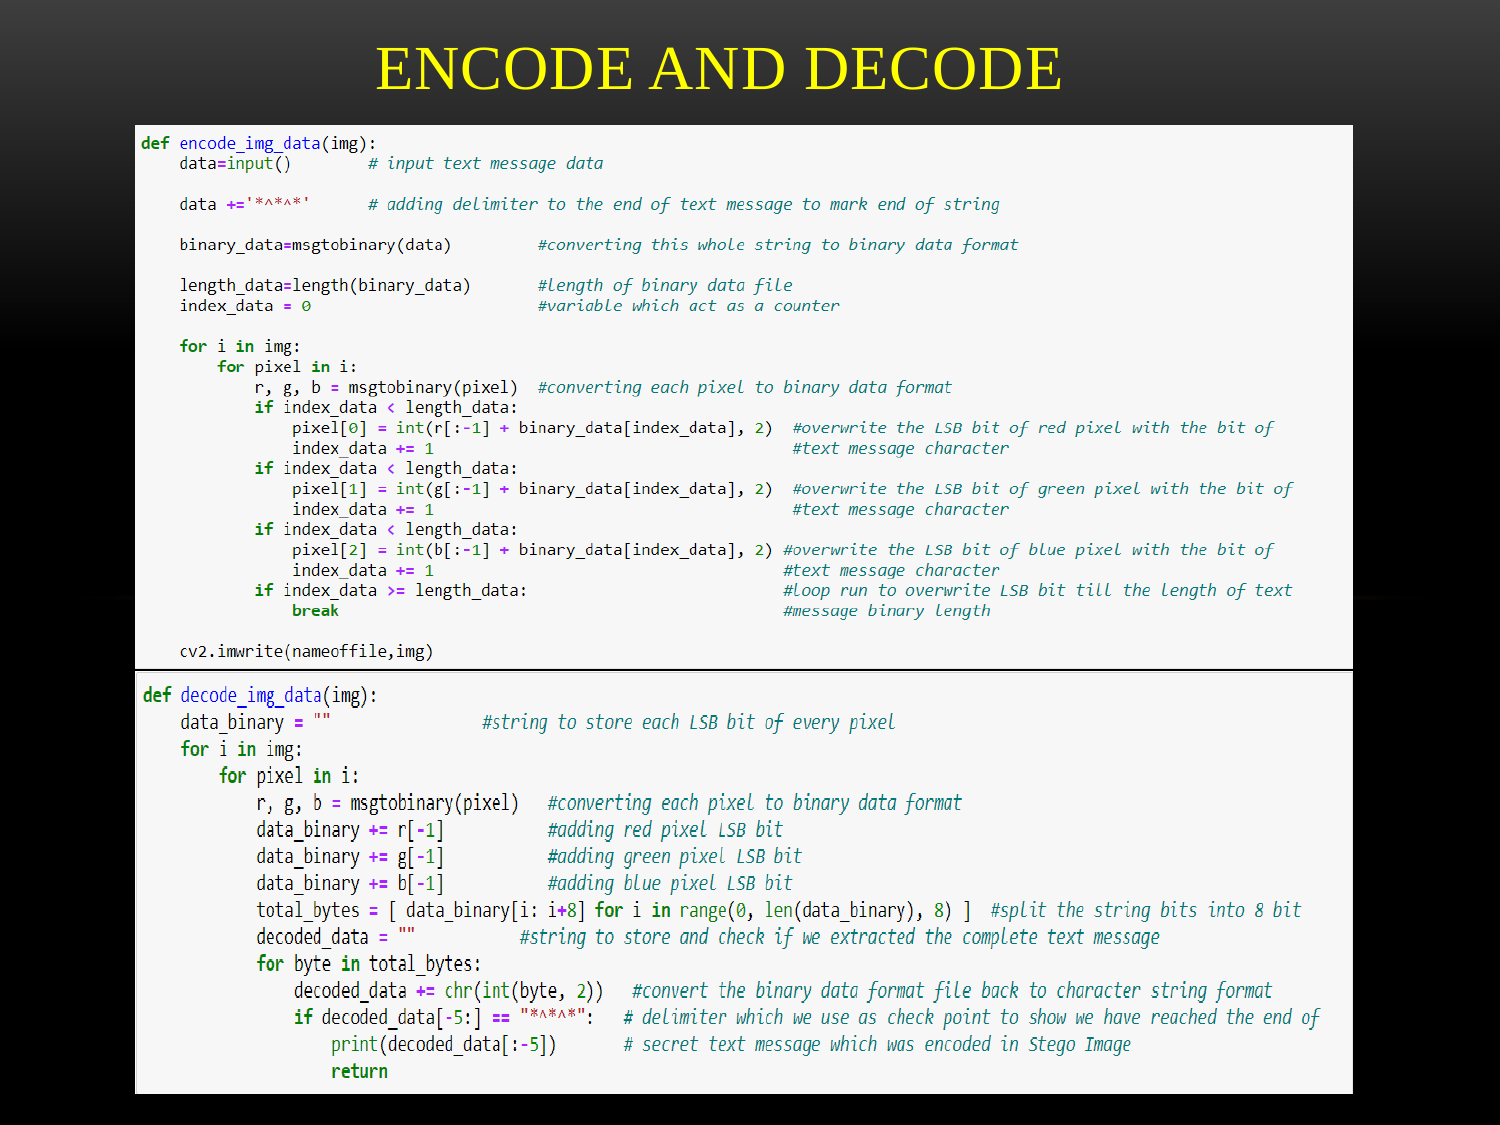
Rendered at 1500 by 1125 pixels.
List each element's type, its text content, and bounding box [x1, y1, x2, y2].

picture [0, 0, 1500, 1095]
title ENCODE AND DECODE [135, 19, 1304, 110]
